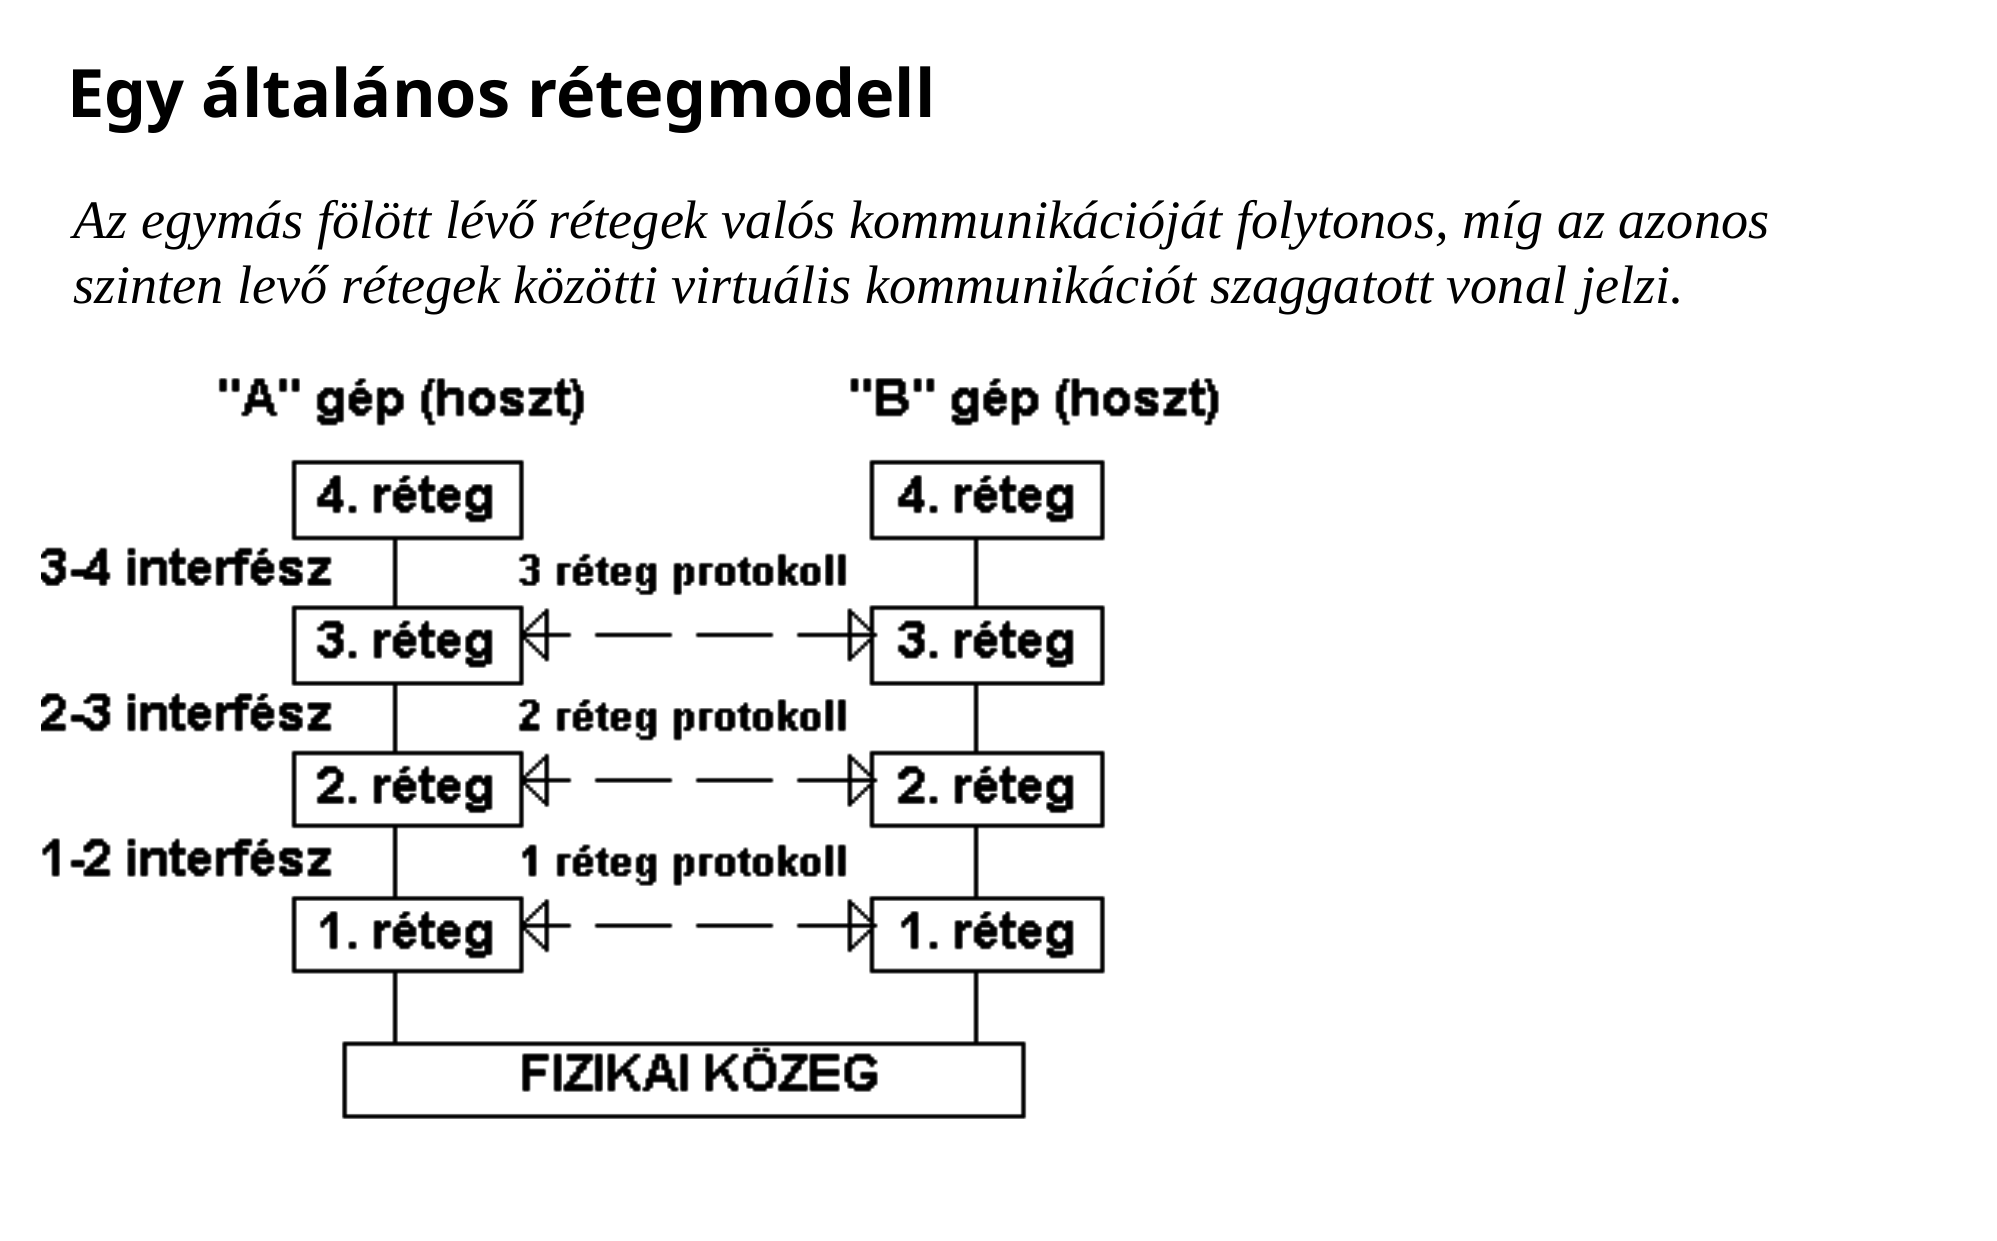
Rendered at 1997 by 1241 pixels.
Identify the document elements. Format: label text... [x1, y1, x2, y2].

title Egy általános rétegmodell [52, 53, 1991, 148]
text_box Az egymás fölött lévő rétegek valós kommunikációját folytonos, míg az azonos szinten levő rétegek közötti virtuális kommunikációt szaggatott vonal jelzi. [59, 177, 1909, 322]
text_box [41, 371, 1256, 1140]
